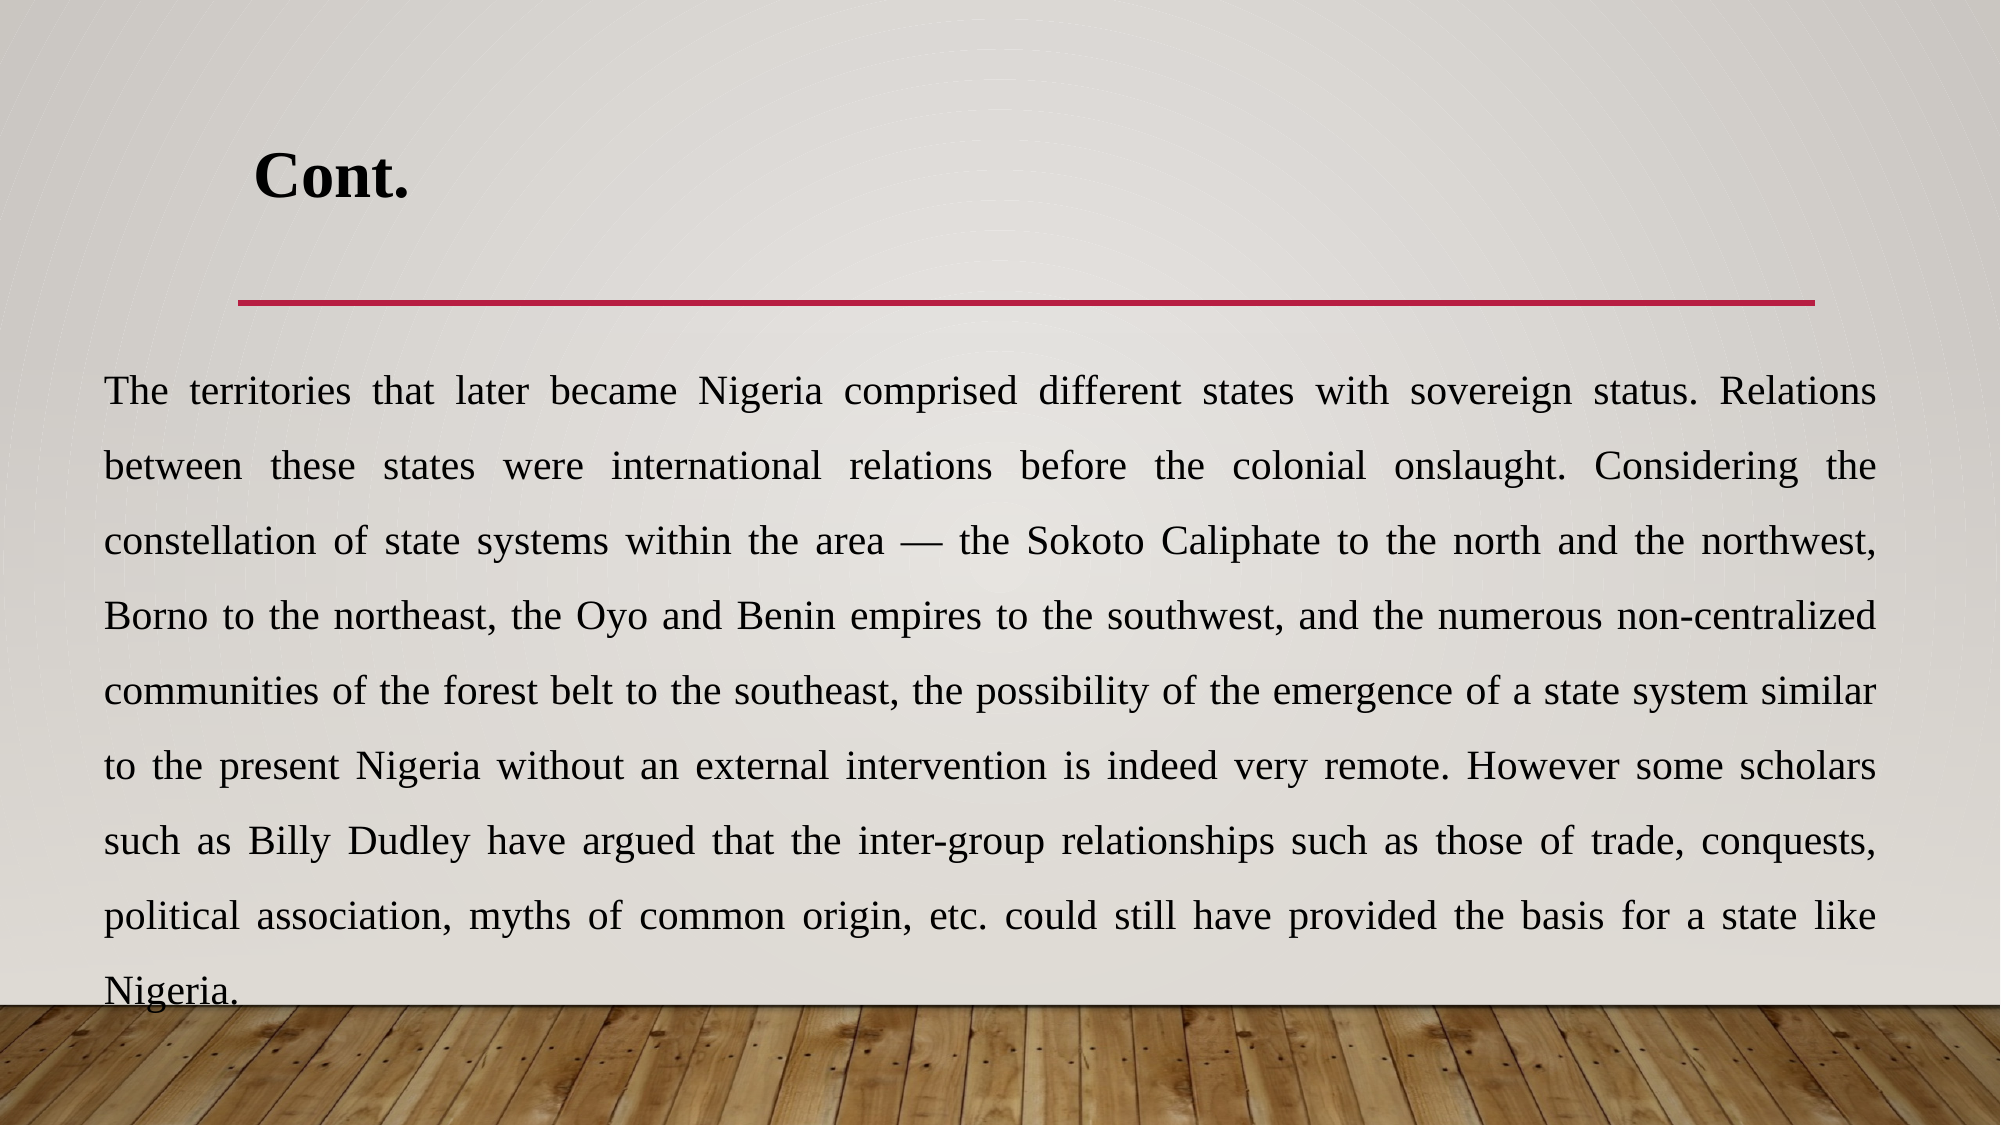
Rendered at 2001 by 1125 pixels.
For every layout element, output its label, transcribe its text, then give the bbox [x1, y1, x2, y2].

title Cont. [238, 131, 1814, 305]
list The territories that later became Nigeria comprised different states with sovereign status. Relations between these states were international relations before the colonial onslaught. Considering the constellation of state systems within the area — the Sokoto Caliphate to the north and the northwest, Borno to the northeast, the Oyo and Benin empires to the southwest, and the numerous non-centralized communities of the forest belt to the southeast, the possibility of the emergence of a state system similar to the present Nigeria without an external intervention is indeed very remote. However some scholars such as Billy Dudley have argued that the inter-group relationships such as those of trade, conquests, political association, myths of common origin, etc. could still have provided the basis for a state like Nigeria. [89, 330, 1894, 993]
picture [0, 1005, 2000, 1125]
